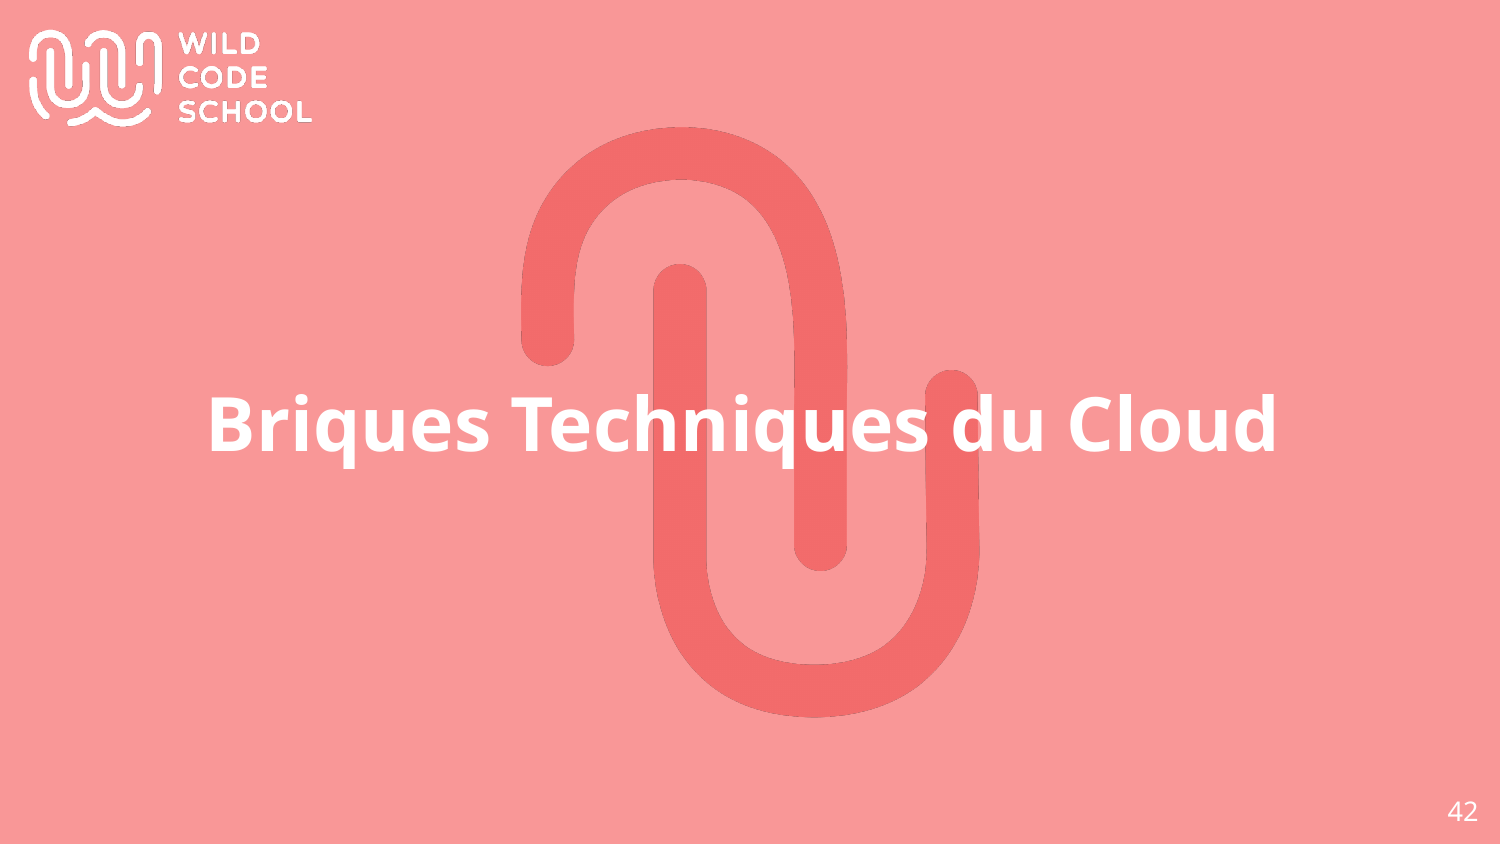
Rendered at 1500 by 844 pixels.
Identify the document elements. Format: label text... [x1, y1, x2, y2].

picture [520, 126, 980, 293]
slide_number ‹#› [1403, 779, 1494, 844]
title Briques Techniques du Cloud [22, 293, 1465, 551]
picture [520, 551, 980, 718]
picture [29, 29, 312, 127]
